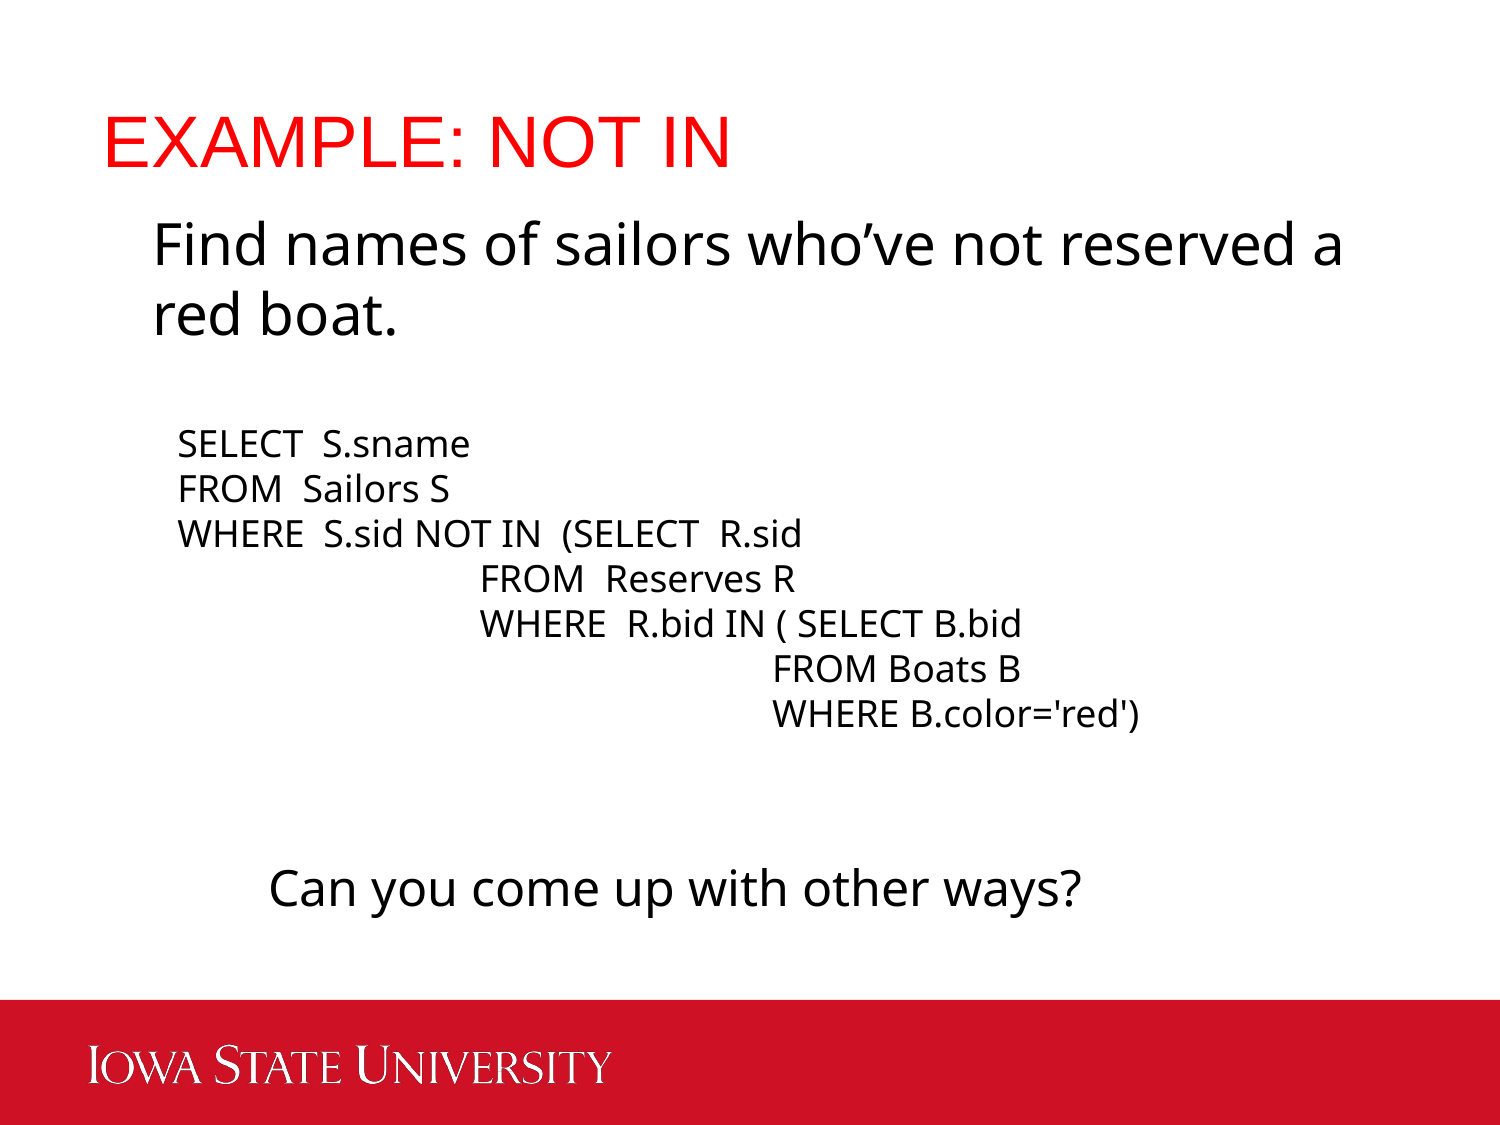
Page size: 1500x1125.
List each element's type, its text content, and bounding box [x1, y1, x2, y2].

text_box Find names of sailors who’ve not reserved a red boat. [137, 199, 1368, 355]
text_box SELECT S.sname FROM Sailors S WHERE S.sid NOT IN (SELECT R.sid FROM Reserves R WHERE R.bid IN ( SELECT B.bid FROM Boats B WHERE B.color='red') [162, 412, 1388, 742]
picture [87, 1044, 613, 1088]
text_box Can you come up with other ways? [253, 849, 1098, 924]
text_box EXAMPLE: NOT IN [87, 86, 1413, 176]
